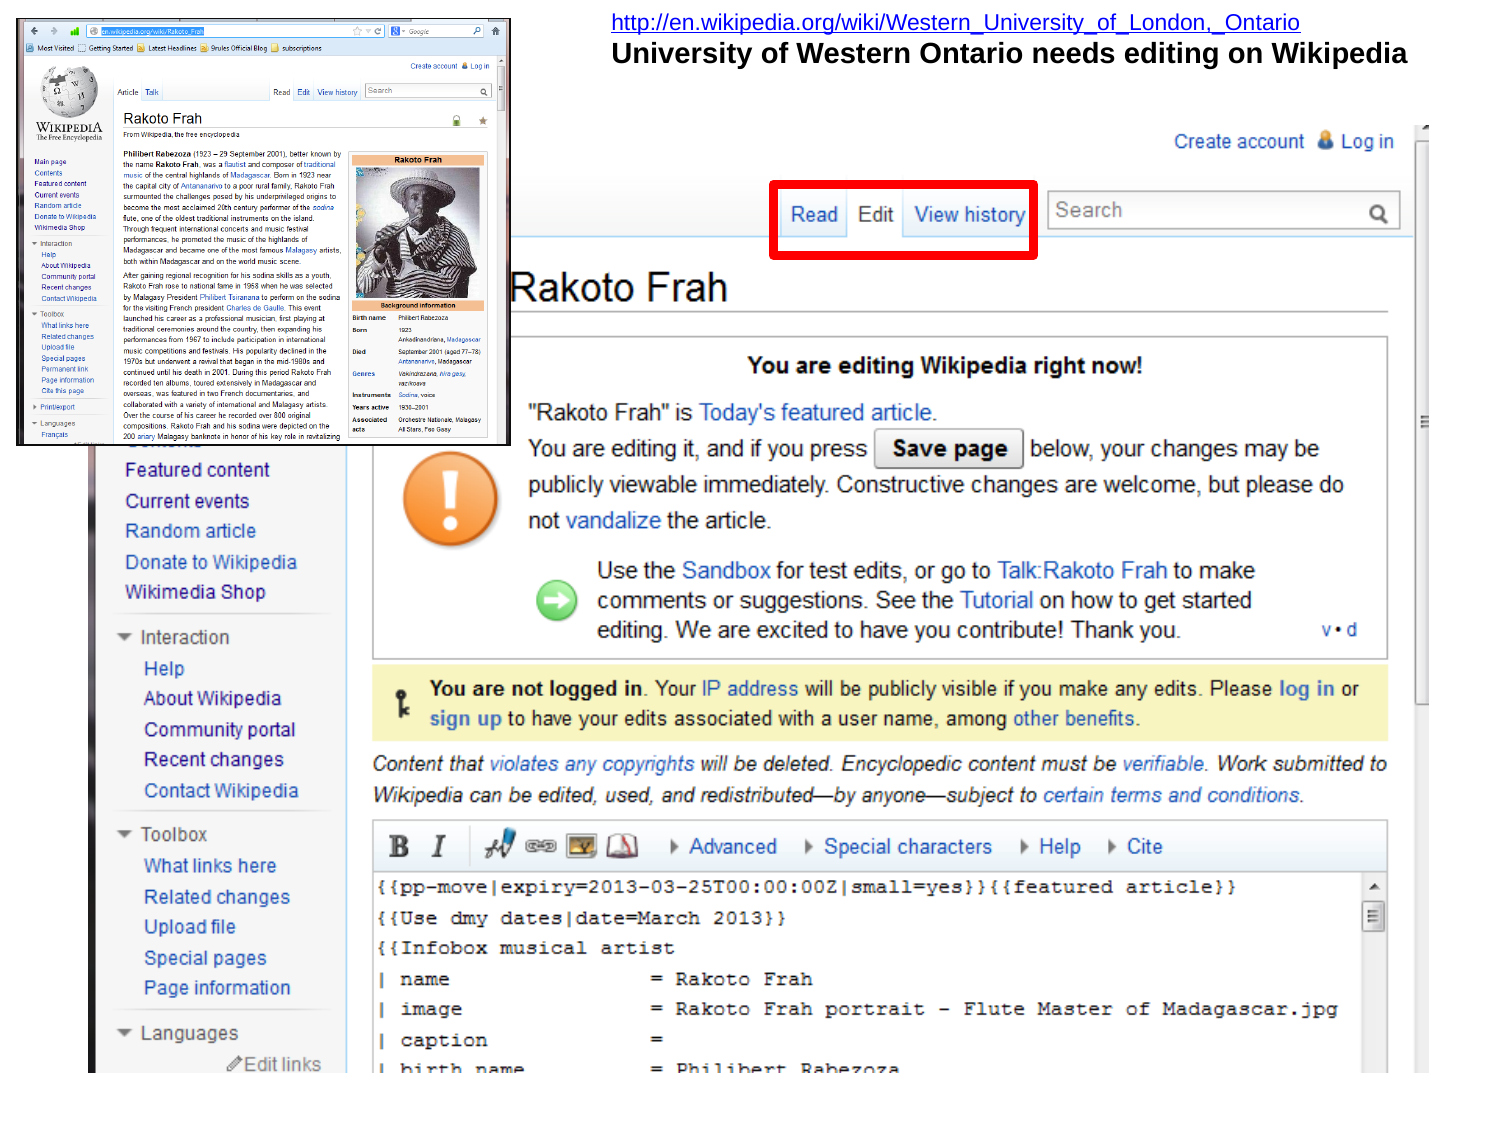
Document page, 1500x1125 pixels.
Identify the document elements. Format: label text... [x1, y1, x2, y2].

text_box http://en.wikipedia.org/wiki/Western_University_of_London,_Ontario University of Western Ontario needs editing on Wikipedia [596, 0, 1483, 123]
picture [17, 18, 1430, 1073]
